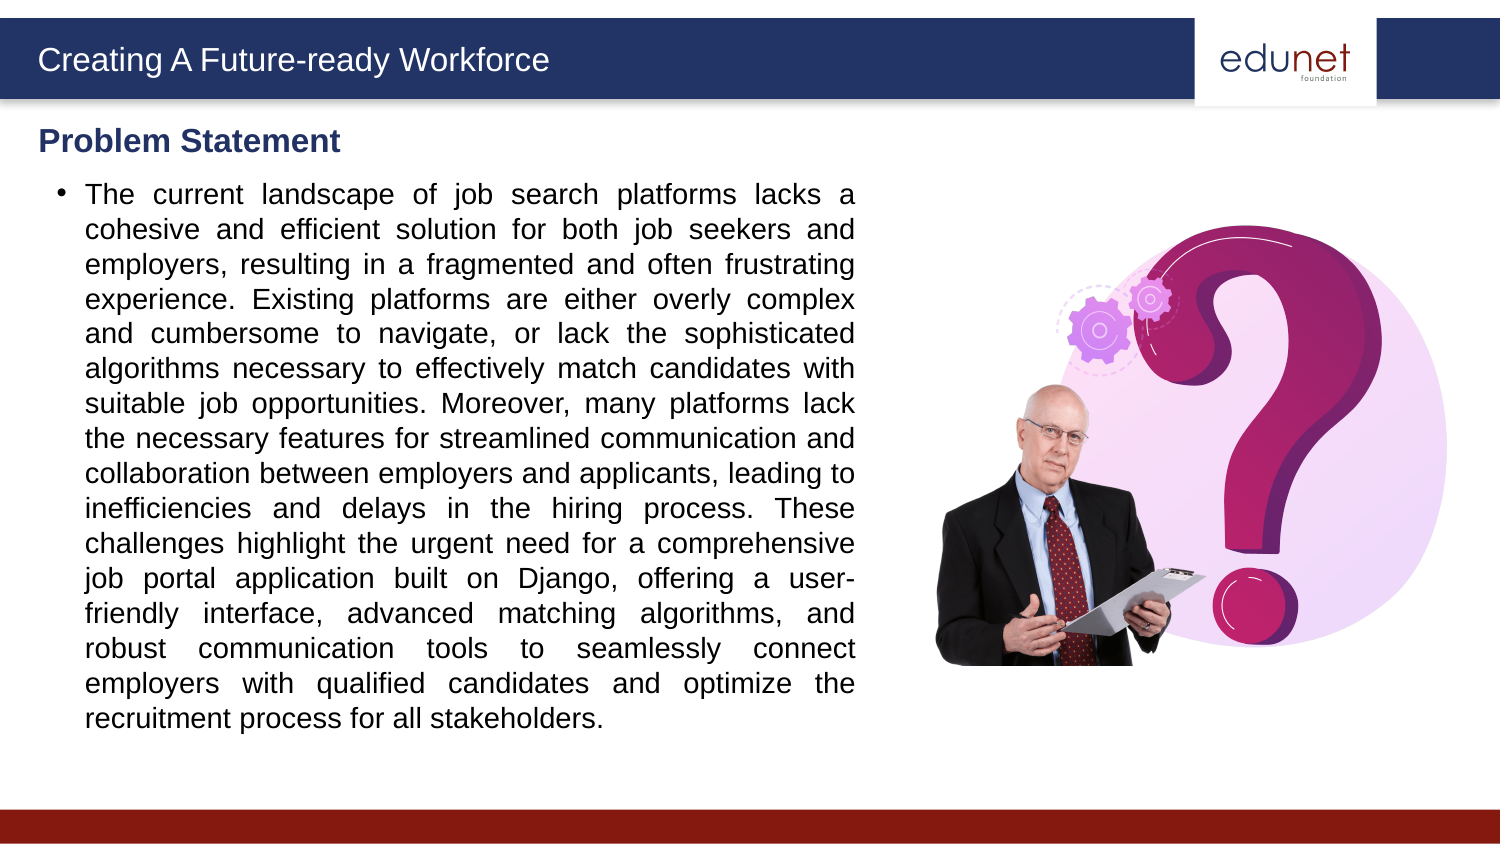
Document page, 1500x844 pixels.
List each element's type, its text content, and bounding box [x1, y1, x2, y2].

picture [1215, 38, 1356, 86]
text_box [934, 211, 1459, 666]
text_box The current landscape of job search platforms lacks a cohesive and efficient solution for both job seekers and employers, resulting in a fragmented and often frustrating experience. Existing platforms are either overly complex and cumbersome to navigate, or lack the sophisticated algorithms necessary to effectively match candidates with suitable job opportunities. Moreover, many platforms lack the necessary features for streamlined communication and collaboration between employers and applicants, leading to inefficiencies and delays in the hiring process. These challenges highlight the urgent need for a comprehensive job portal application built on Django, offering a user-friendly interface, advanced matching algorithms, and robust communication tools to seamlessly connect employers with qualified candidates and optimize the recruitment process for all stakeholders. [41, 167, 872, 742]
text_box Problem Statement [23, 112, 750, 167]
